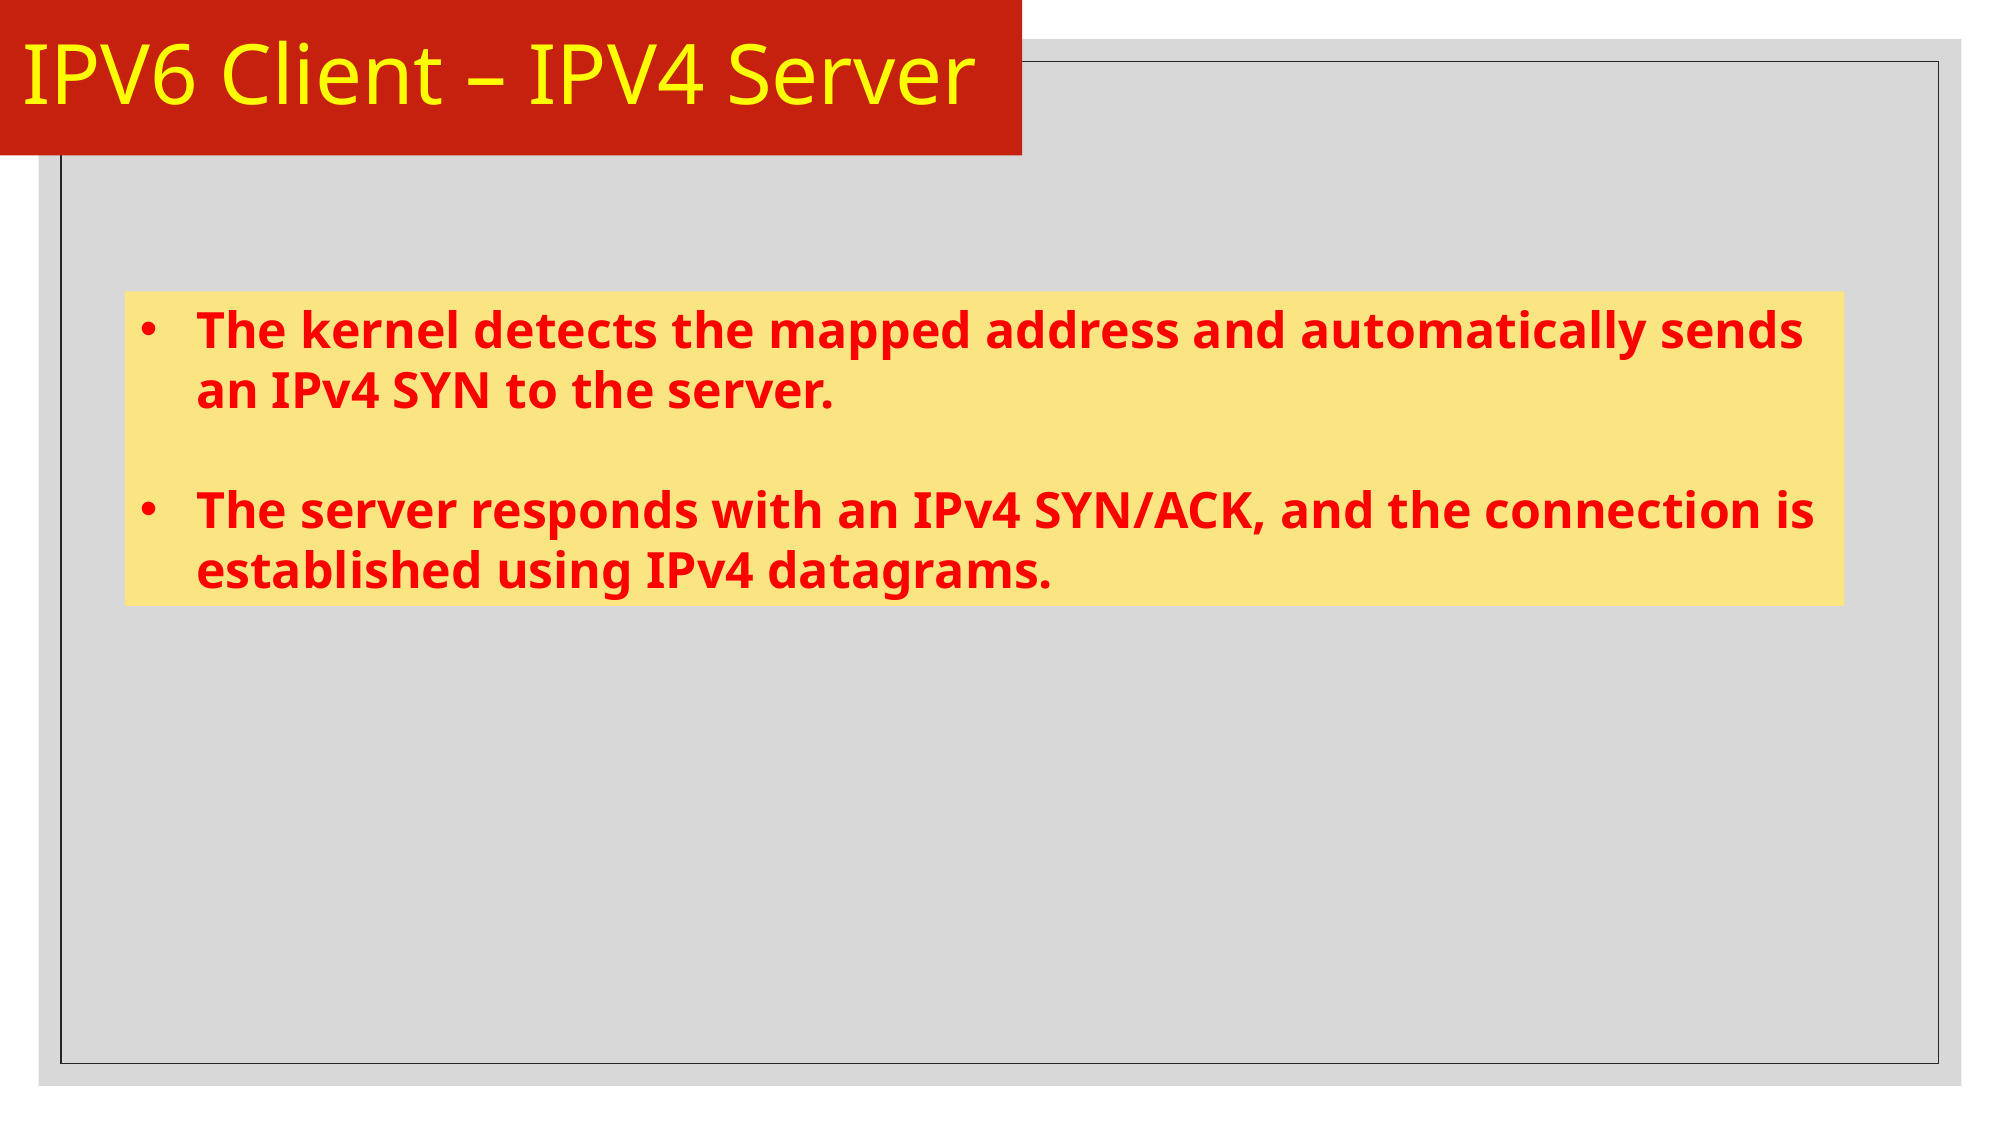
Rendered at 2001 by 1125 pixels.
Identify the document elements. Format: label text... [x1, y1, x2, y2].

text_box The kernel detects the mapped address and automatically sends an IPv4 SYN to the server. The server responds with an IPv4 SYN/ACK, and the connection is established using IPv4 datagrams. [124, 291, 1845, 606]
title IPV6 Client – IPV4 Server [0, 0, 1023, 156]
